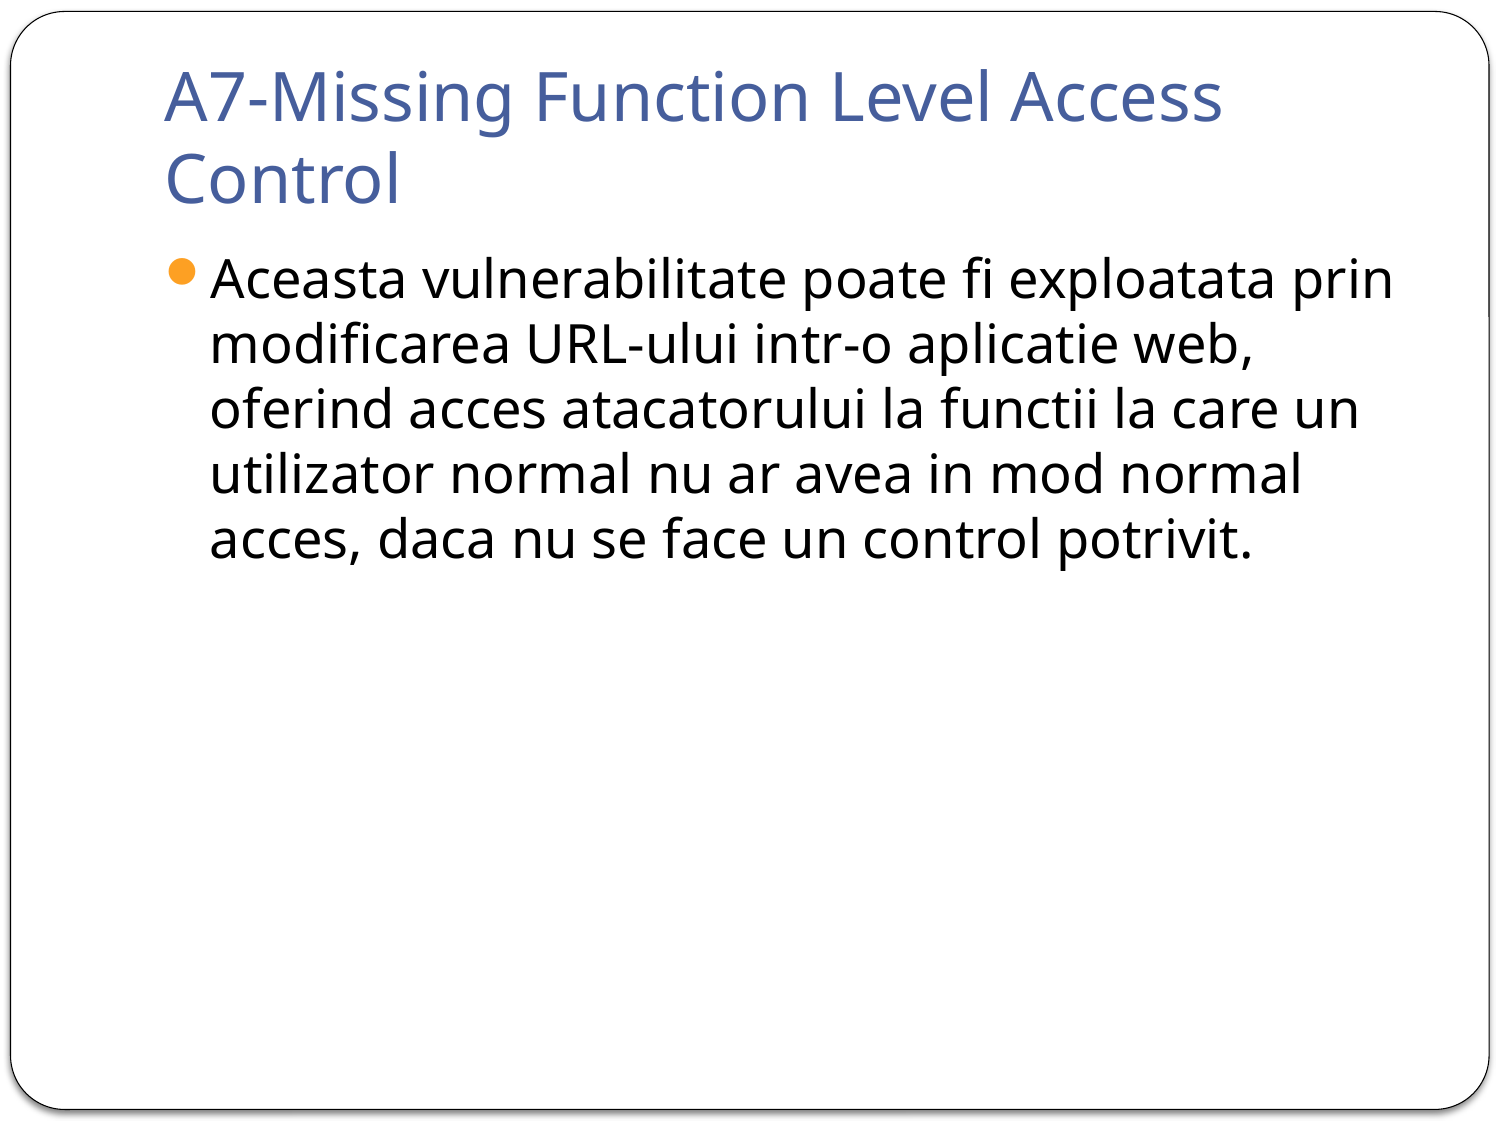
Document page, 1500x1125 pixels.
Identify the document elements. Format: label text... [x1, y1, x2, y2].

title A7-Missing Function Level Access Control [150, 45, 1425, 233]
list Aceasta vulnerabilitate poate fi exploatata prin modificarea URL-ului intr-o aplicatie web, oferind acces atacatorului la functii la care un utilizator normal nu ar avea in mod normal acces, daca nu se face un control potrivit. [150, 237, 1425, 988]
